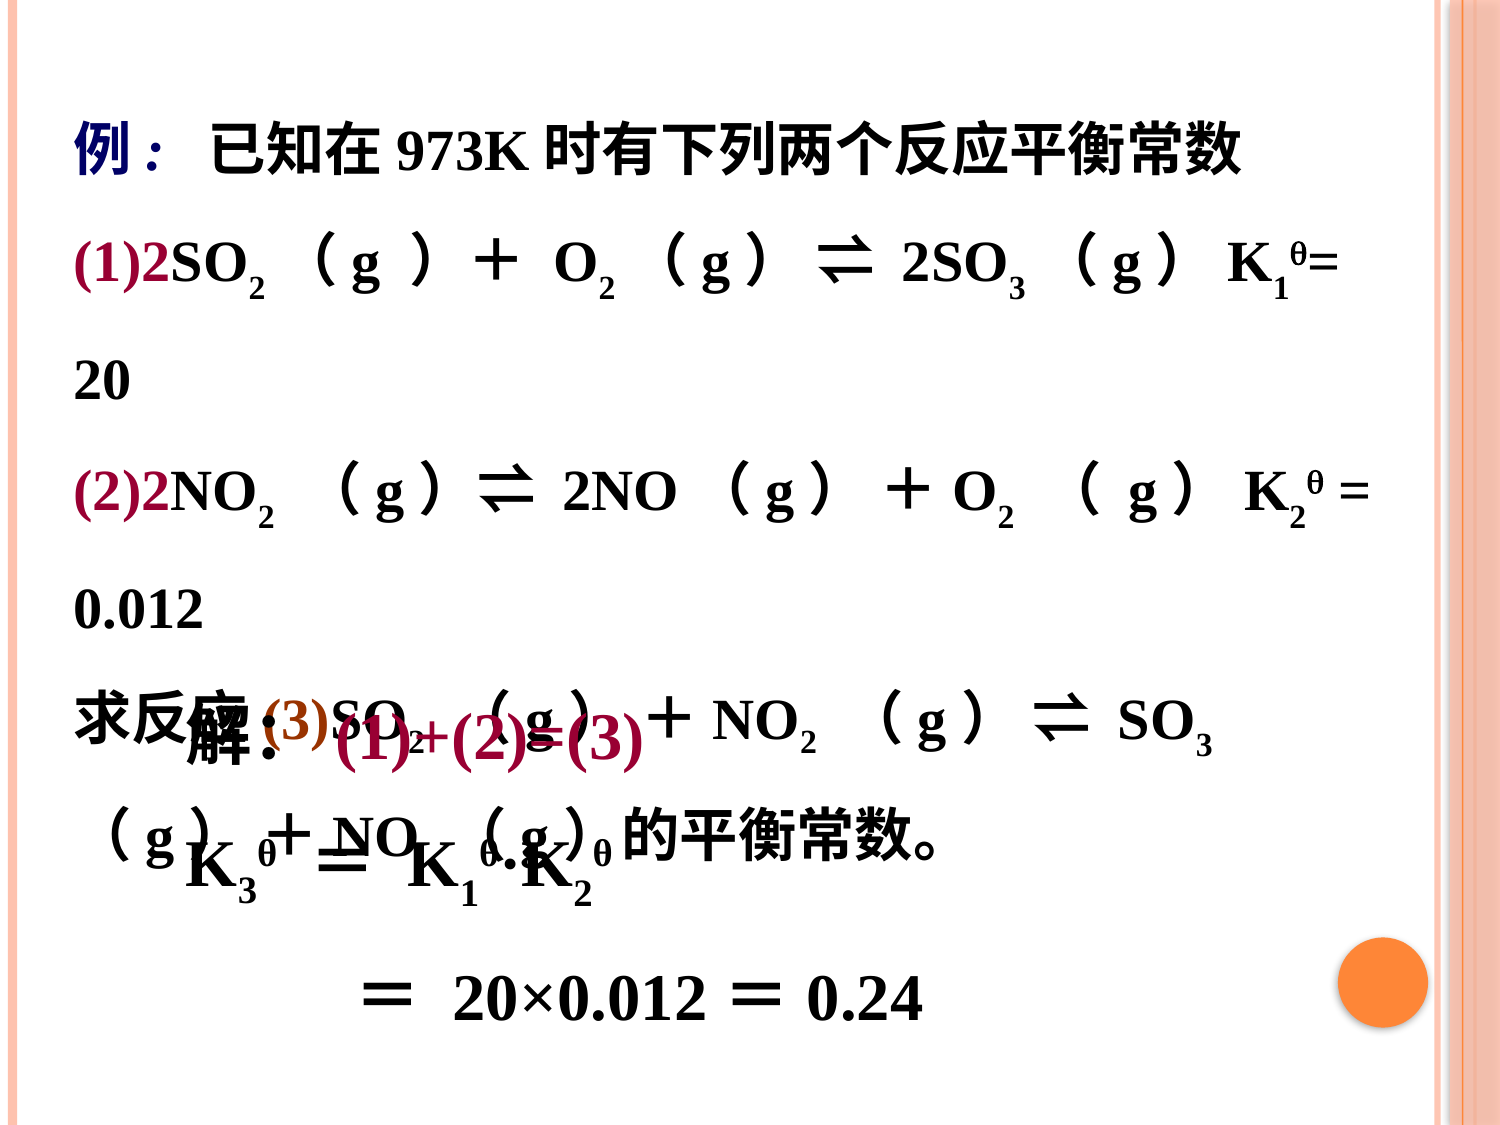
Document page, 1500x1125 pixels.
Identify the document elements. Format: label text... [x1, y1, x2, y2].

text_box 解：(1)+(2)=(3) K3θ ＝ K1θ·K2θ ＝ 20×0.012＝0.24 [171, 645, 1409, 1042]
text_box 例: 已知在973K时有下列两个反应平衡常数 (1)2SO2（g ）＋ O2（g） ⇌ 2SO3（g）K1= 20 (2)2NO2 （g）⇌ 2NO（g） ＋O2 （ g）K2 = 0.012 求反应(3)SO2 （g） ＋NO2 （g） ⇌ SO3 （g） ＋NO （g）的平衡常数。 [58, 0, 1395, 876]
slide_number [1409, 940, 1434, 1026]
